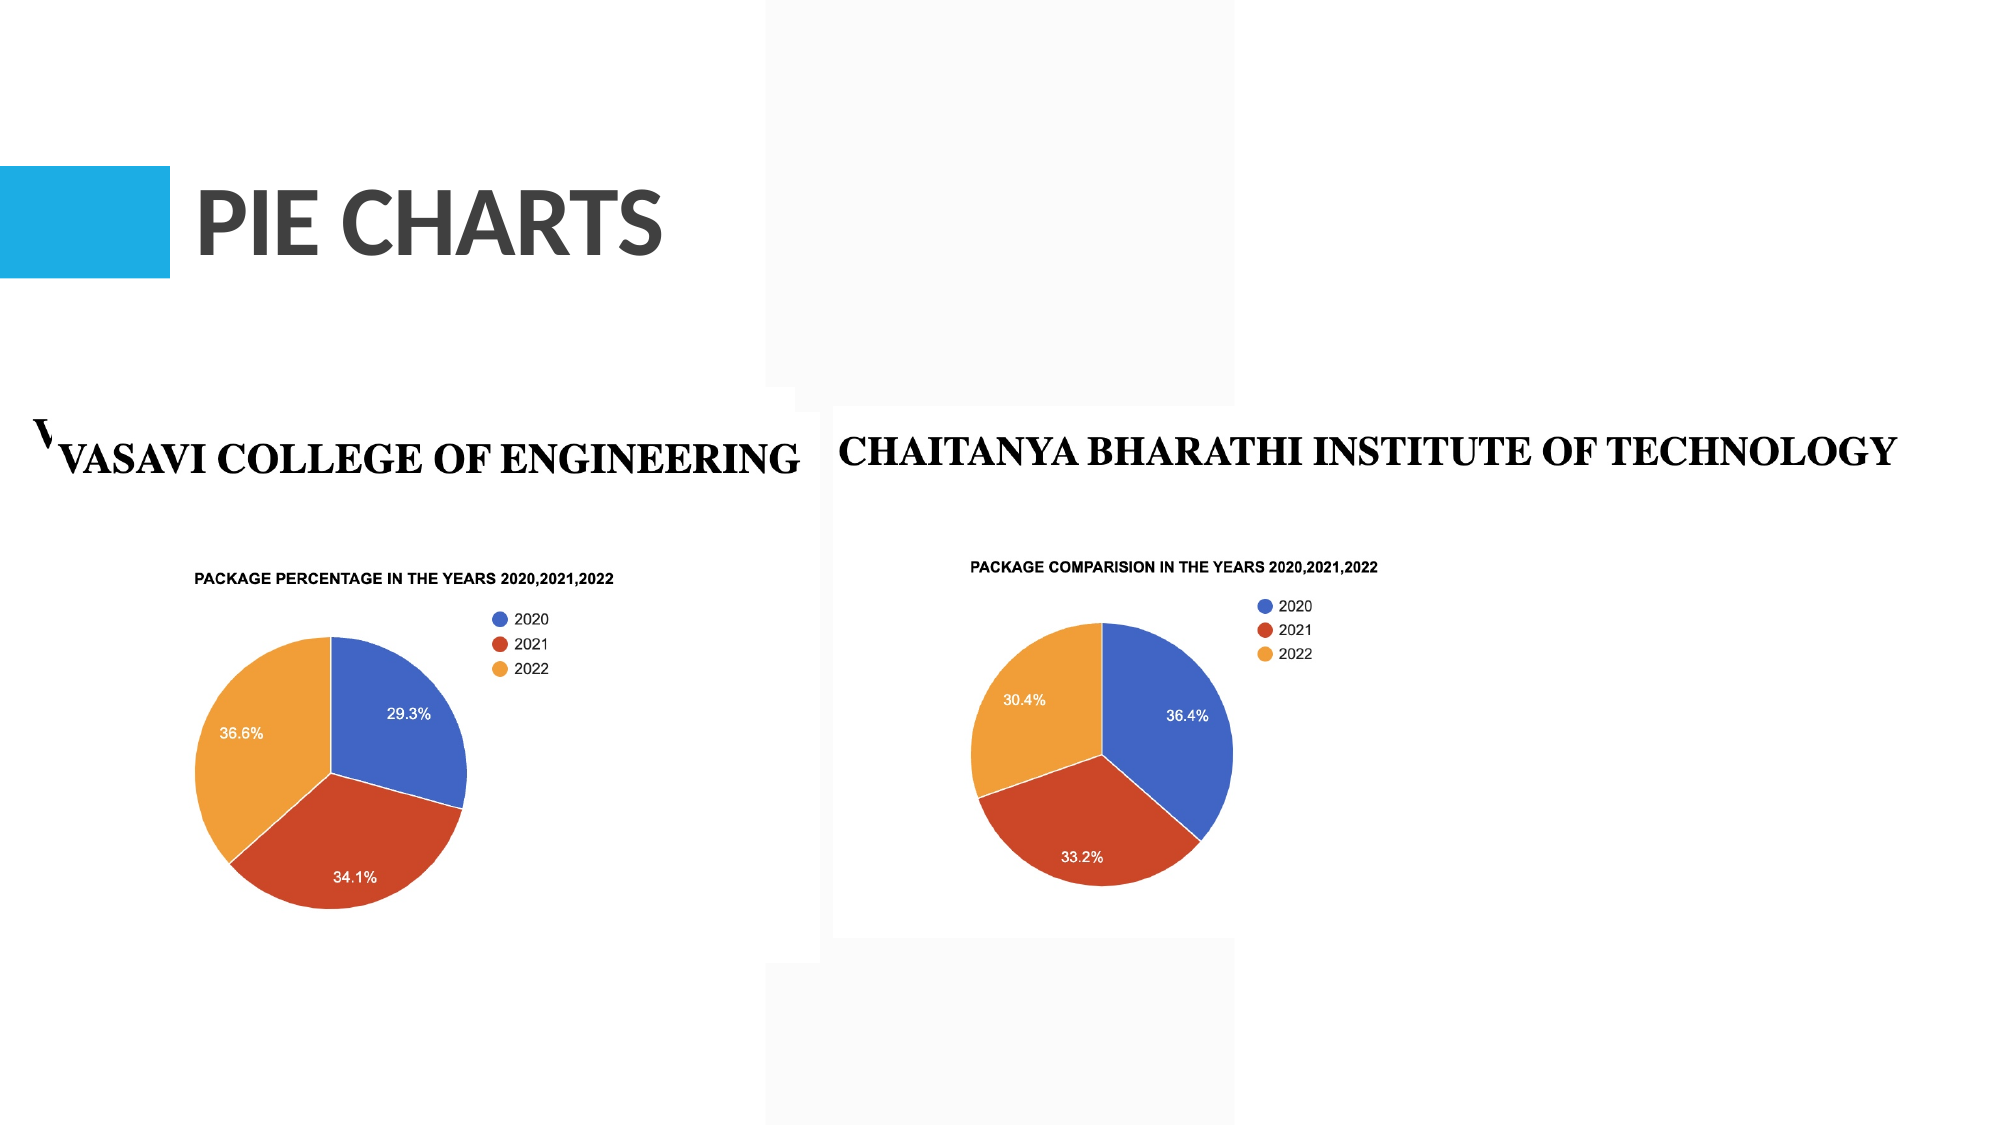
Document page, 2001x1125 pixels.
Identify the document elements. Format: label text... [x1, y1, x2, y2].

picture [27, 387, 820, 963]
title PIE CHARTS [180, 47, 1830, 285]
picture [833, 406, 1919, 938]
